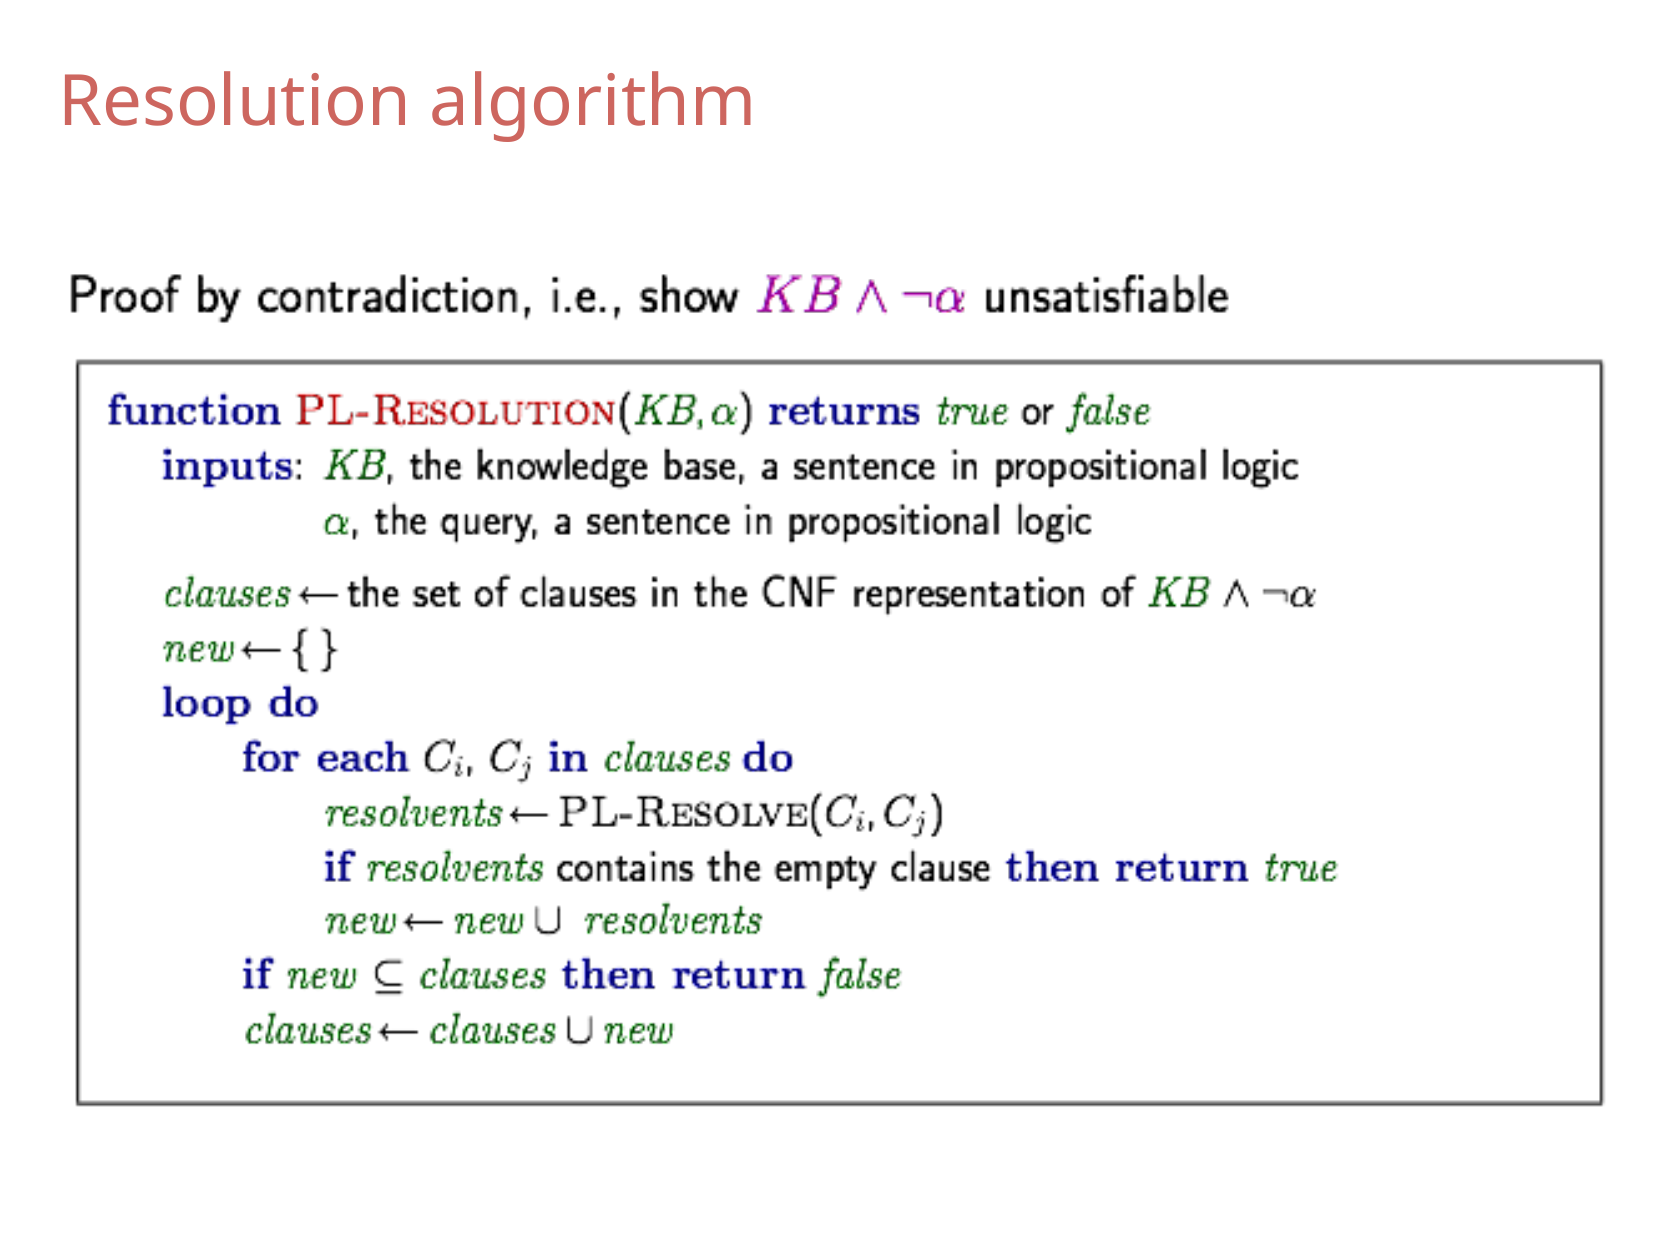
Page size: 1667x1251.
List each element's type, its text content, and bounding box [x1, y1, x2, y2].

list Resolution algorithm [51, 47, 1613, 147]
picture [51, 268, 1623, 1119]
